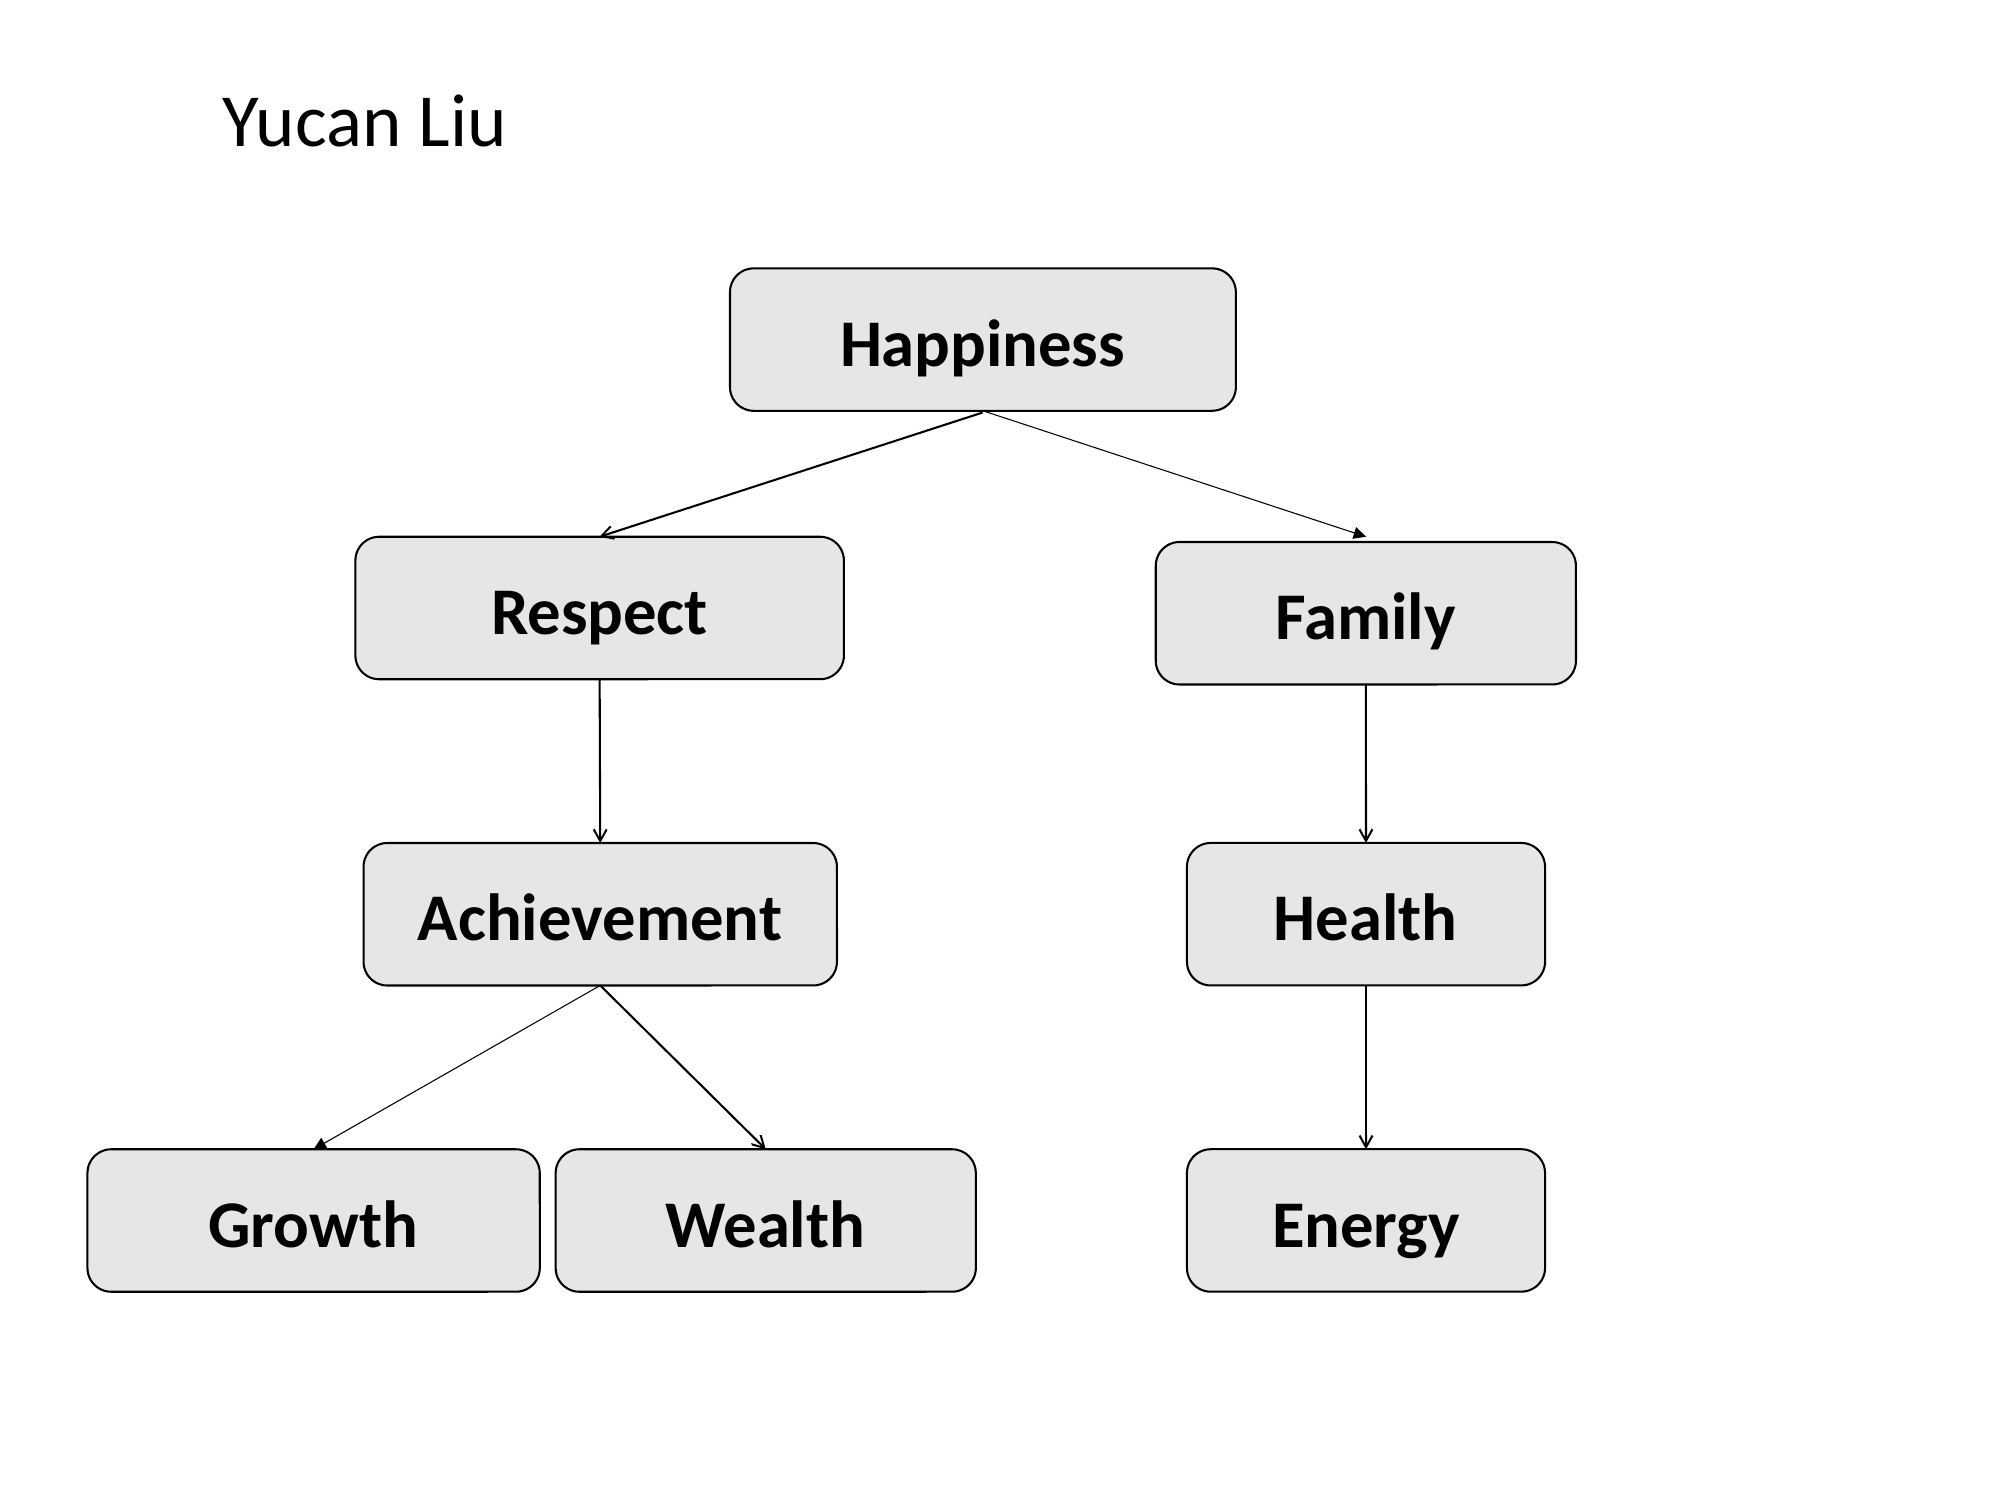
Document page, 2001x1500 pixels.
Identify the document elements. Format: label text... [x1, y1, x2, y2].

text_box Energy [1185, 1148, 1547, 1293]
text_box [982, 410, 1367, 537]
text_box Growth [86, 1148, 541, 1293]
text_box Family [1154, 540, 1578, 686]
text_box Respect [354, 535, 845, 681]
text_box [599, 412, 983, 537]
text_box Yucan Liu [0, 63, 731, 171]
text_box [313, 985, 600, 1150]
text_box Wealth [554, 1148, 977, 1293]
text_box Health [1185, 841, 1547, 987]
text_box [600, 985, 766, 1150]
text_box Happiness [728, 267, 1237, 412]
text_box Achievement [362, 841, 839, 987]
